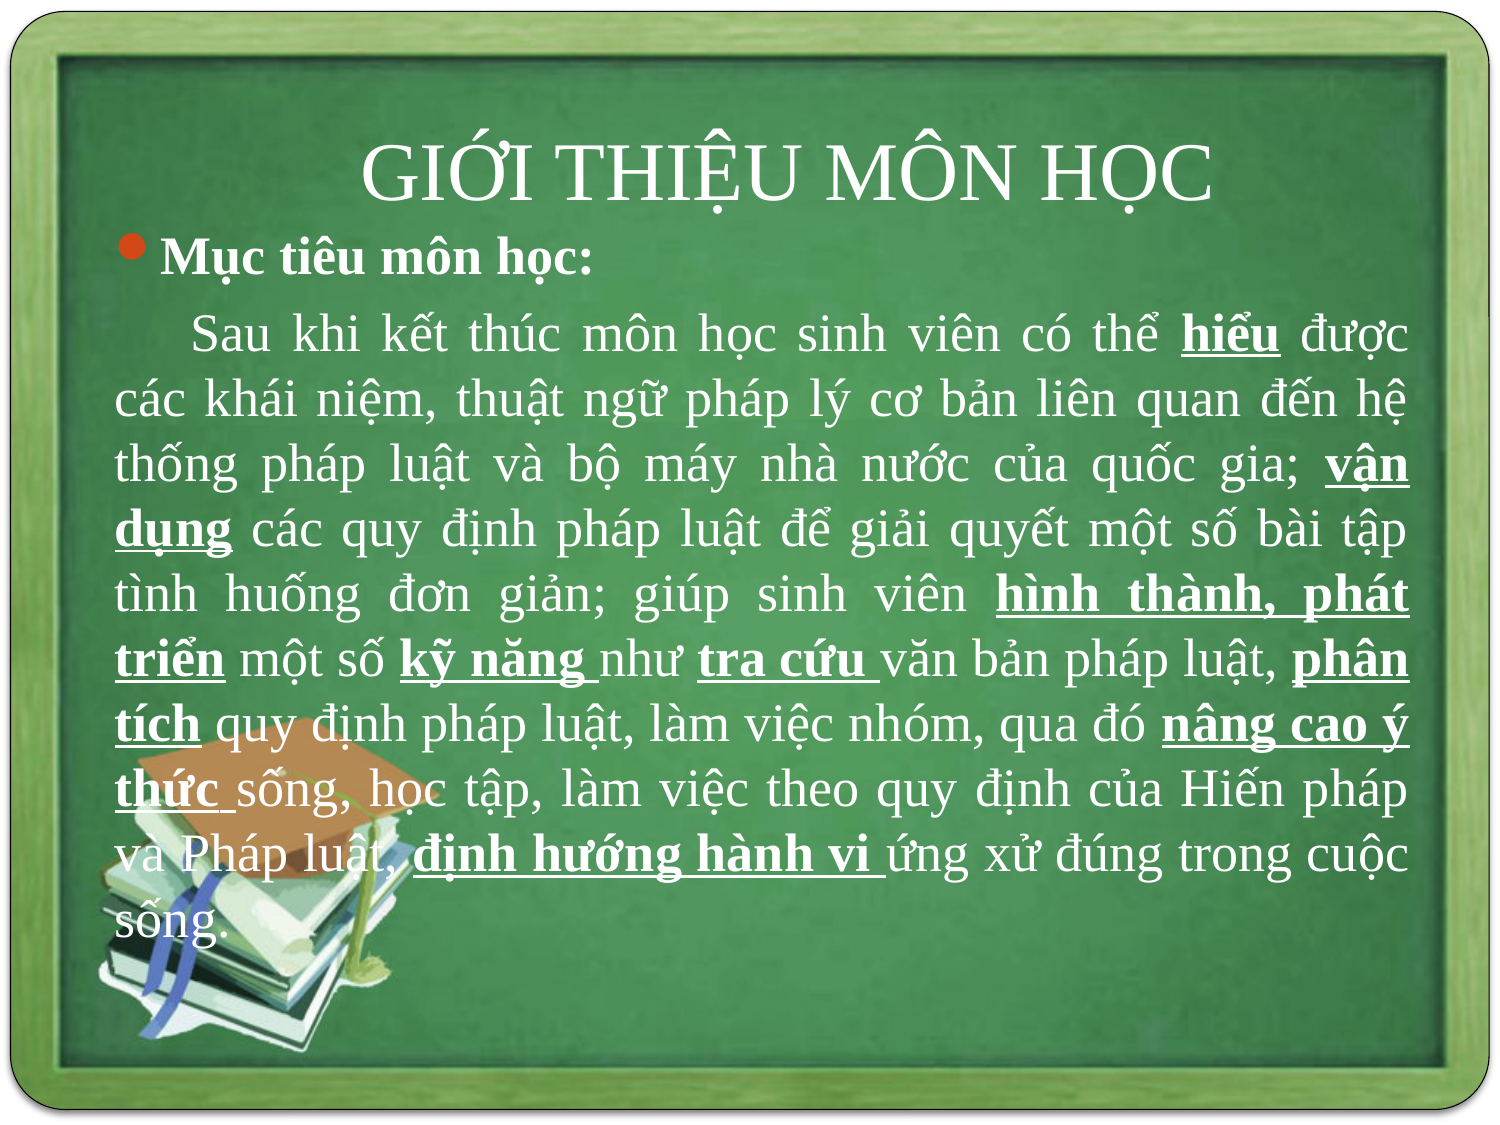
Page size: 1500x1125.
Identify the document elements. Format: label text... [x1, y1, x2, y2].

list Mục tiêu môn học: Sau khi kết thúc môn học sinh viên có thể hiểu được các khái niệm, thuật ngữ pháp lý cơ bản liên quan đến hệ thống pháp luật và bộ máy nhà nước của quốc gia; vận dụng các quy định pháp luật để giải quyết một số bài tập tình huống đơn giản; giúp sinh viên hình thành, phát triển một số kỹ năng như tra cứu văn bản pháp luật, phân tích quy định pháp luật, làm việc nhóm, qua đó nâng cao ý thức sống, học tập, làm việc theo quy định của Hiến pháp và Pháp luật, định hướng hành vi ứng xử đúng trong cuộc sống. [99, 212, 1425, 988]
title GIỚI THIỆU MÔN HỌC [150, 45, 1425, 212]
picture [12, 12, 1488, 1108]
